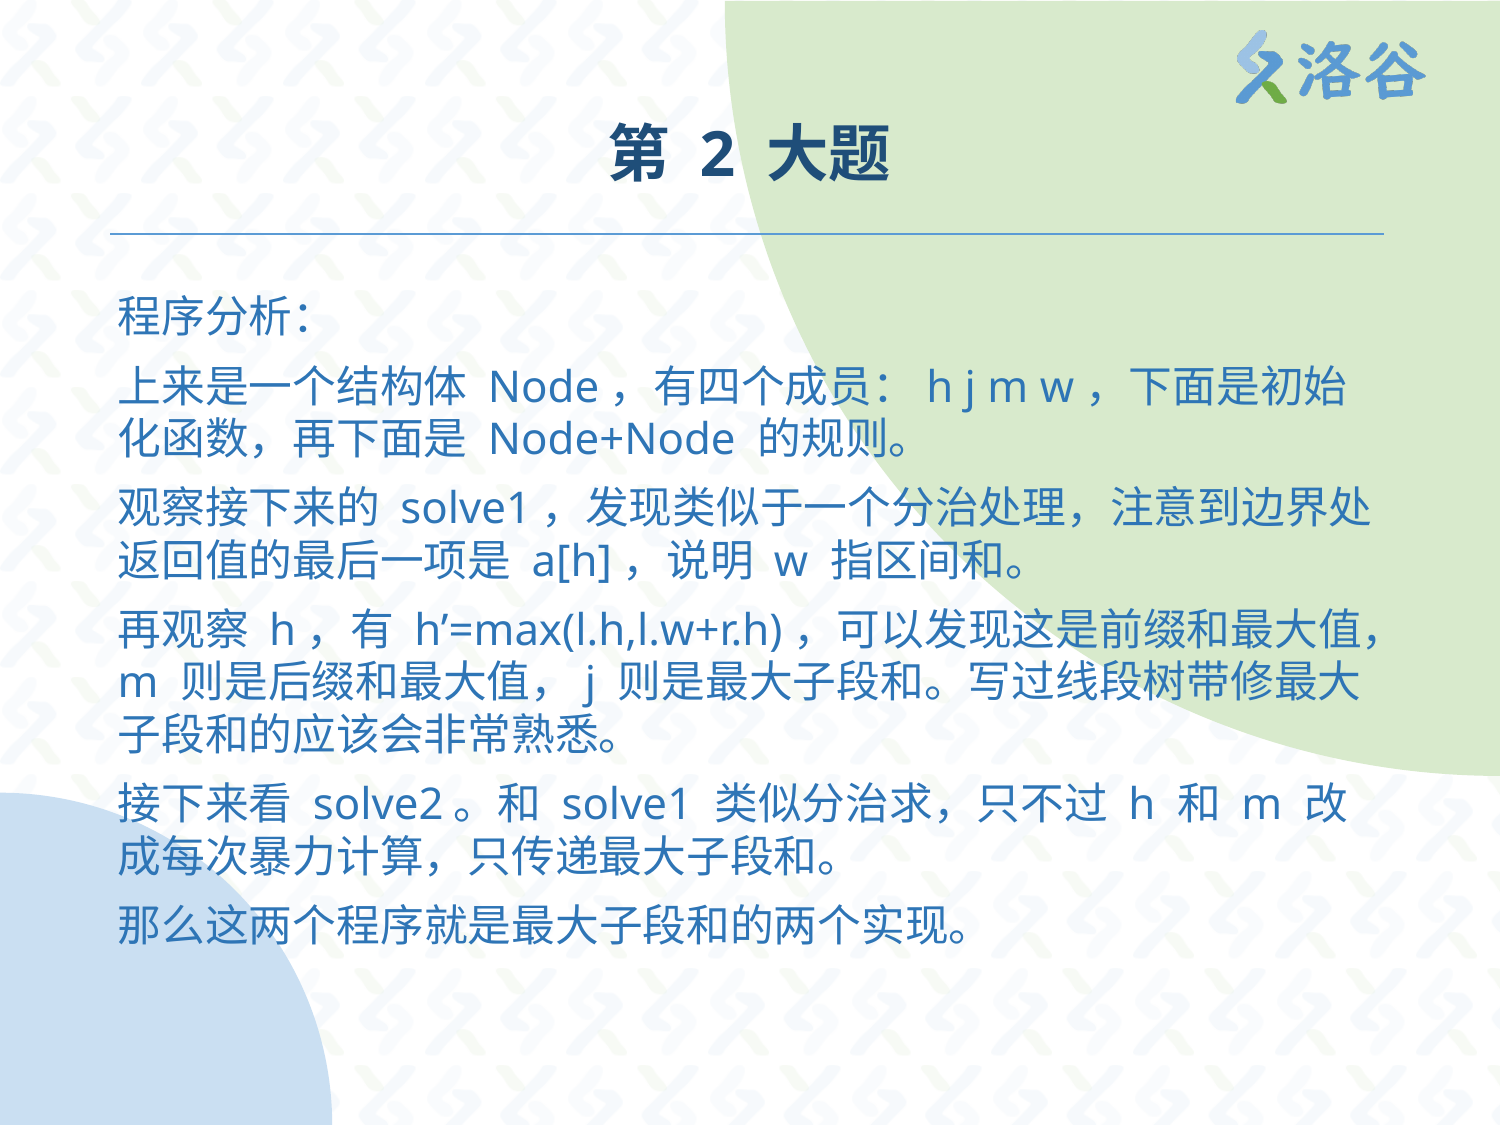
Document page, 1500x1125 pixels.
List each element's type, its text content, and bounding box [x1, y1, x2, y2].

picture [1235, 26, 1427, 108]
title 第 2 大题 [102, 77, 1397, 198]
list 程序分析： 上来是一个结构体 Node，有四个成员：h j m w，下面是初始化函数，再下面是 Node+Node 的规则。 观察接下来的 solve1，发现类似于一个分治处理，注意到边界处返回值的最后一项是 a[h]，说明 w 指区间和。 再观察 h，有 h’=max(l.h,l.w+r.h)，可以发现这是前缀和最大值，m 则是后缀和最大值，j 则是最大子段和。写过线段树带修最大子段和的应该会非常熟悉。 接下来看 solve2。和 solve1 类似分治求，只不过 h 和 m 改成每次暴力计算，只传递最大子段和。 那么这两个程序就是最大子段和的两个实现。 [102, 281, 1397, 1016]
